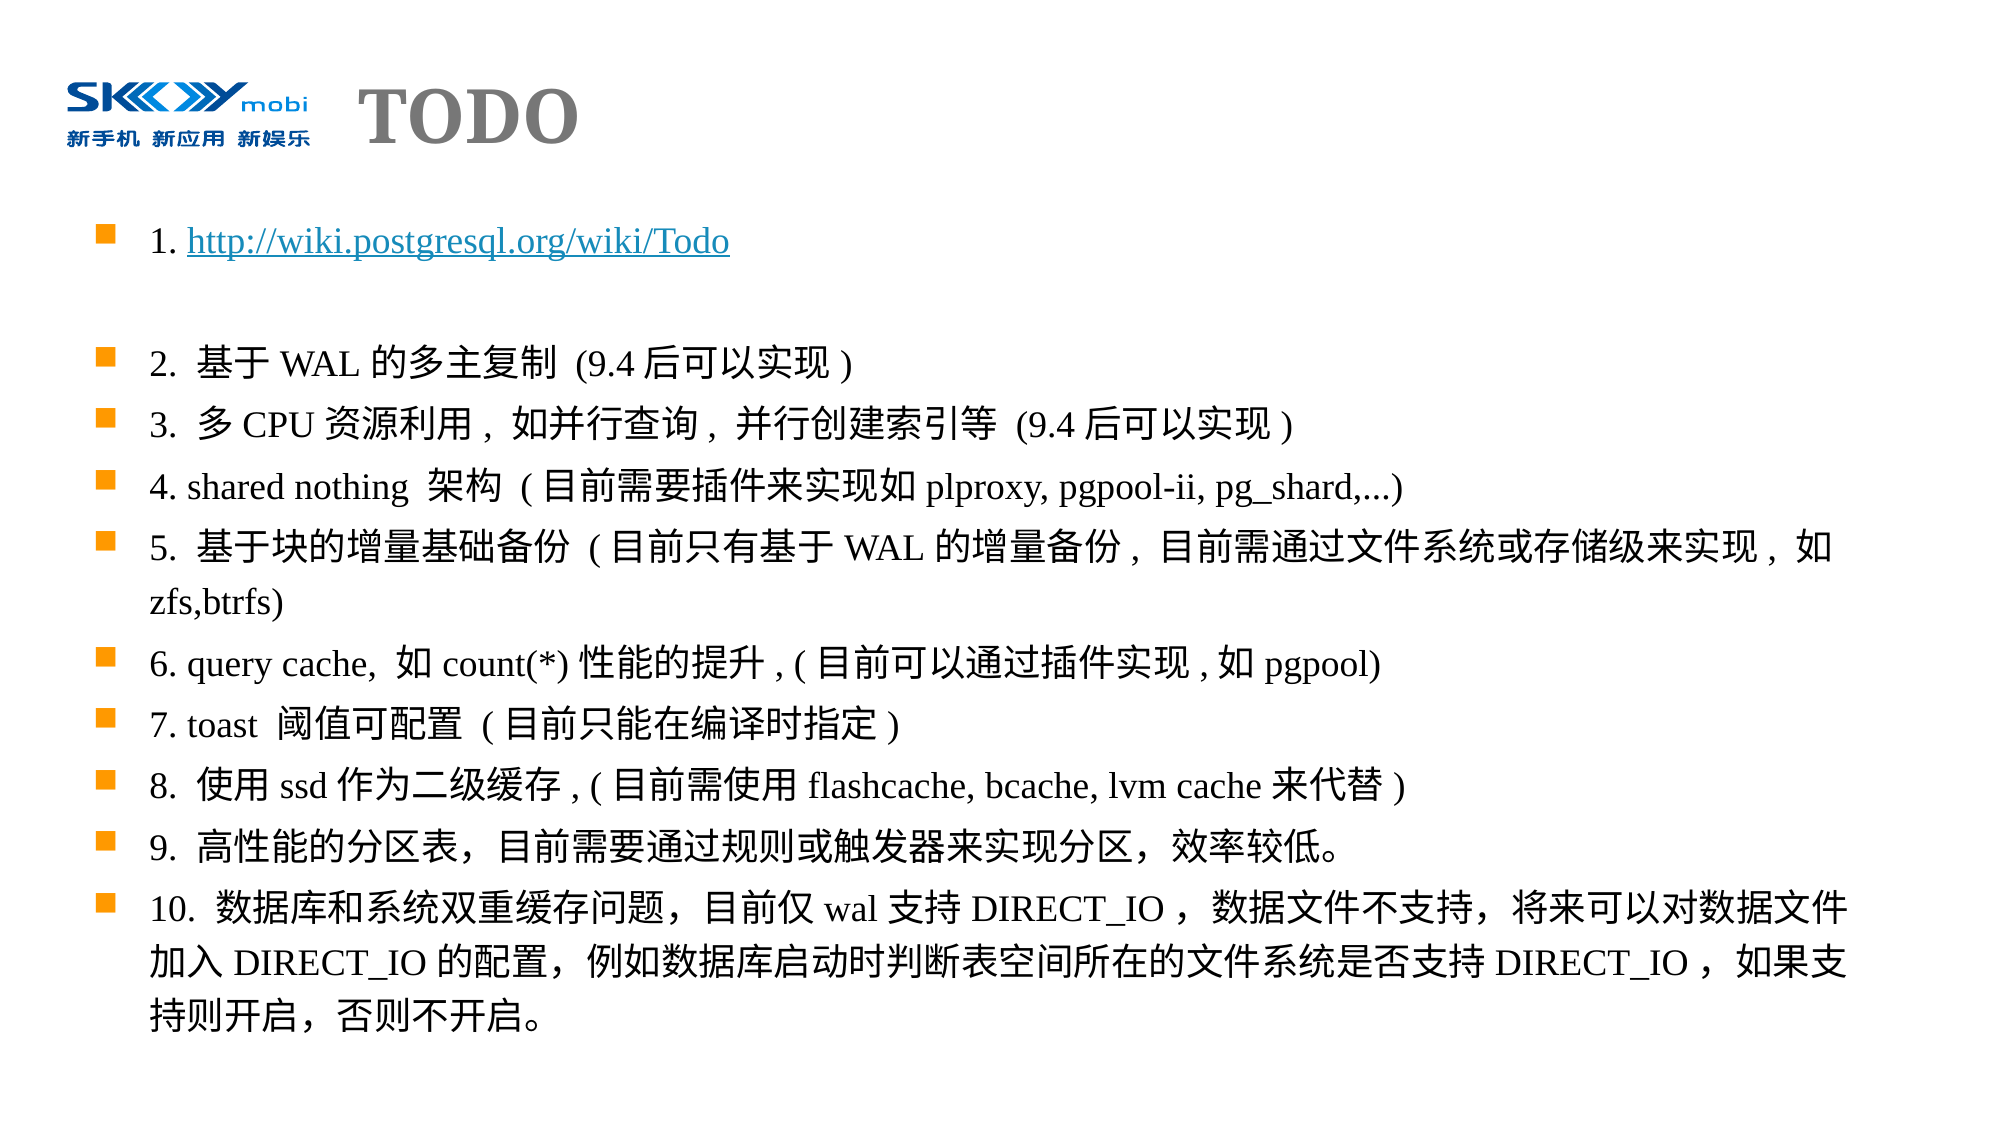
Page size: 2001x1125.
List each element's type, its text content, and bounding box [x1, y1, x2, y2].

title TODO [343, 60, 1901, 167]
list 1. http://wiki.postgresql.org/wiki/Todo 2. 基于WAL的多主复制 (9.4后可以实现) 3. 多CPU资源利用, 如并行查询, 并行创建索引等 (9.4后可以实现) 4. shared nothing 架构 (目前需要插件来实现如plproxy, pgpool-ii, pg_shard,...) 5. 基于块的增量基础备份 (目前只有基于WAL的增量备份, 目前需通过文件系统或存储级来实现, 如zfs,btrfs) 6. query cache, 如count(*)性能的提升, (目前可以通过插件实现,如pgpool) 7. toast 阈值可配置 (目前只能在编译时指定) 8. 使用ssd作为二级缓存, (目前需使用flashcache, bcache, lvm cache来代替) 9. 高性能的分区表，目前需要通过规则或触发器来实现分区，效率较低。 10. 数据库和系统双重缓存问题，目前仅wal支持DIRECT_IO，数据文件不支持，将来可以对数据文件加入DIRECT_IO的配置，例如数据库启动时判断表空间所在的文件系统是否支持DIRECT_IO，如果支持则开启，否则不开启。 [77, 198, 1901, 1020]
